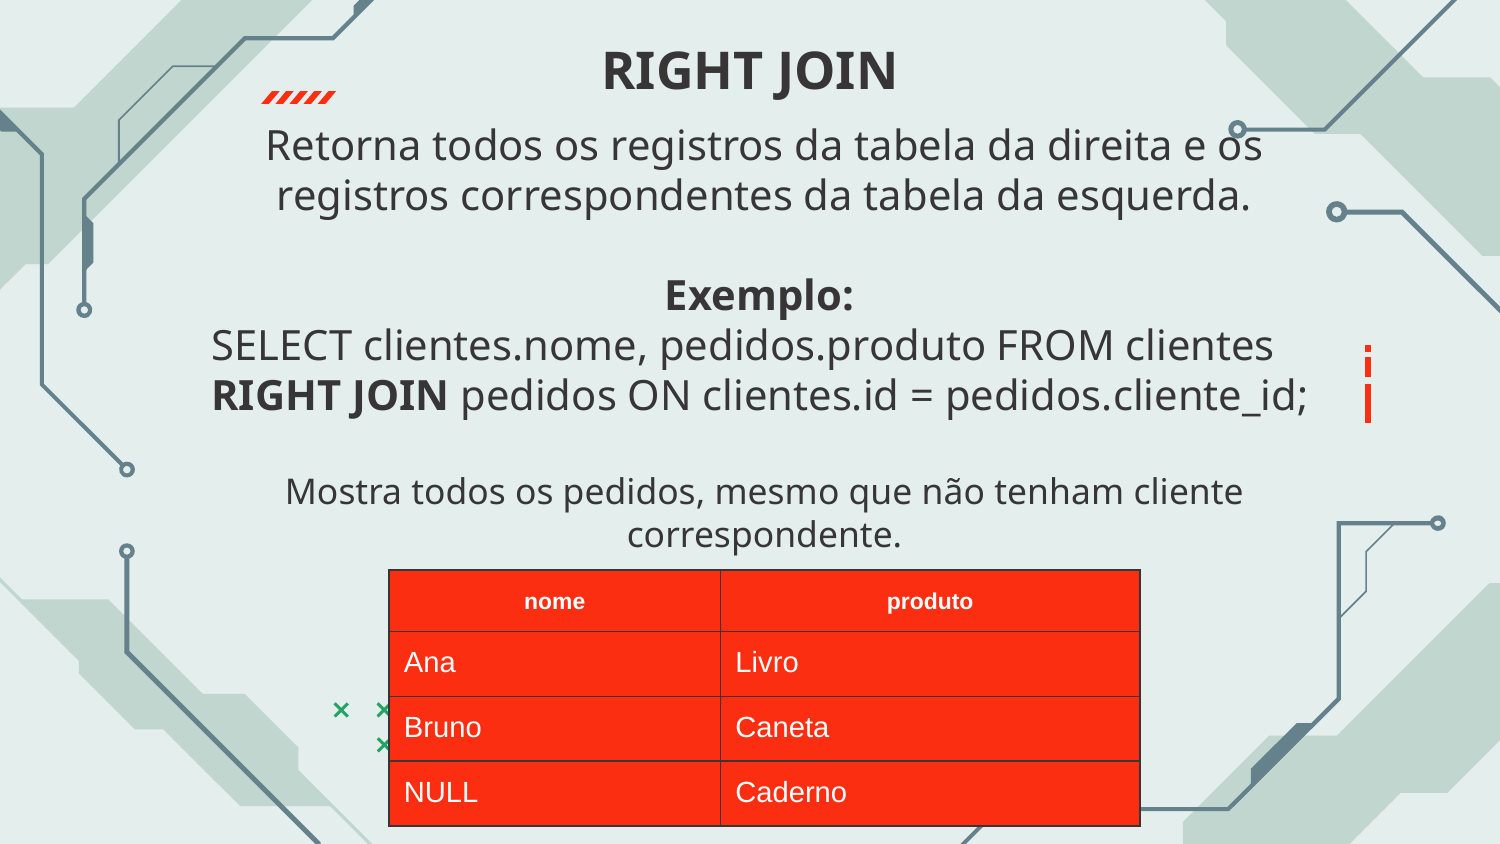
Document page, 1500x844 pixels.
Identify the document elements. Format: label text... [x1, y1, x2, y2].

text_box Retorna todos os registros da tabela da direita e os registros correspondentes da tabela da esquerda. Exemplo: SELECT clientes.nome, pedidos.produto FROM clientes RIGHT JOIN pedidos ON clientes.id = pedidos.cliente_id; Mostra todos os pedidos, mesmo que não tenham cliente correspondente. [196, 103, 1333, 717]
table_cell Livro [721, 632, 1139, 696]
table_header nome [390, 571, 720, 631]
table_cell Bruno [390, 697, 720, 760]
table_cell Ana [390, 632, 720, 696]
table_cell Caneta [721, 697, 1139, 760]
table_cell NULL [390, 762, 720, 825]
table_header produto [721, 571, 1139, 631]
title RIGHT JOIN [354, 0, 1146, 103]
table_cell Caderno [721, 762, 1139, 825]
